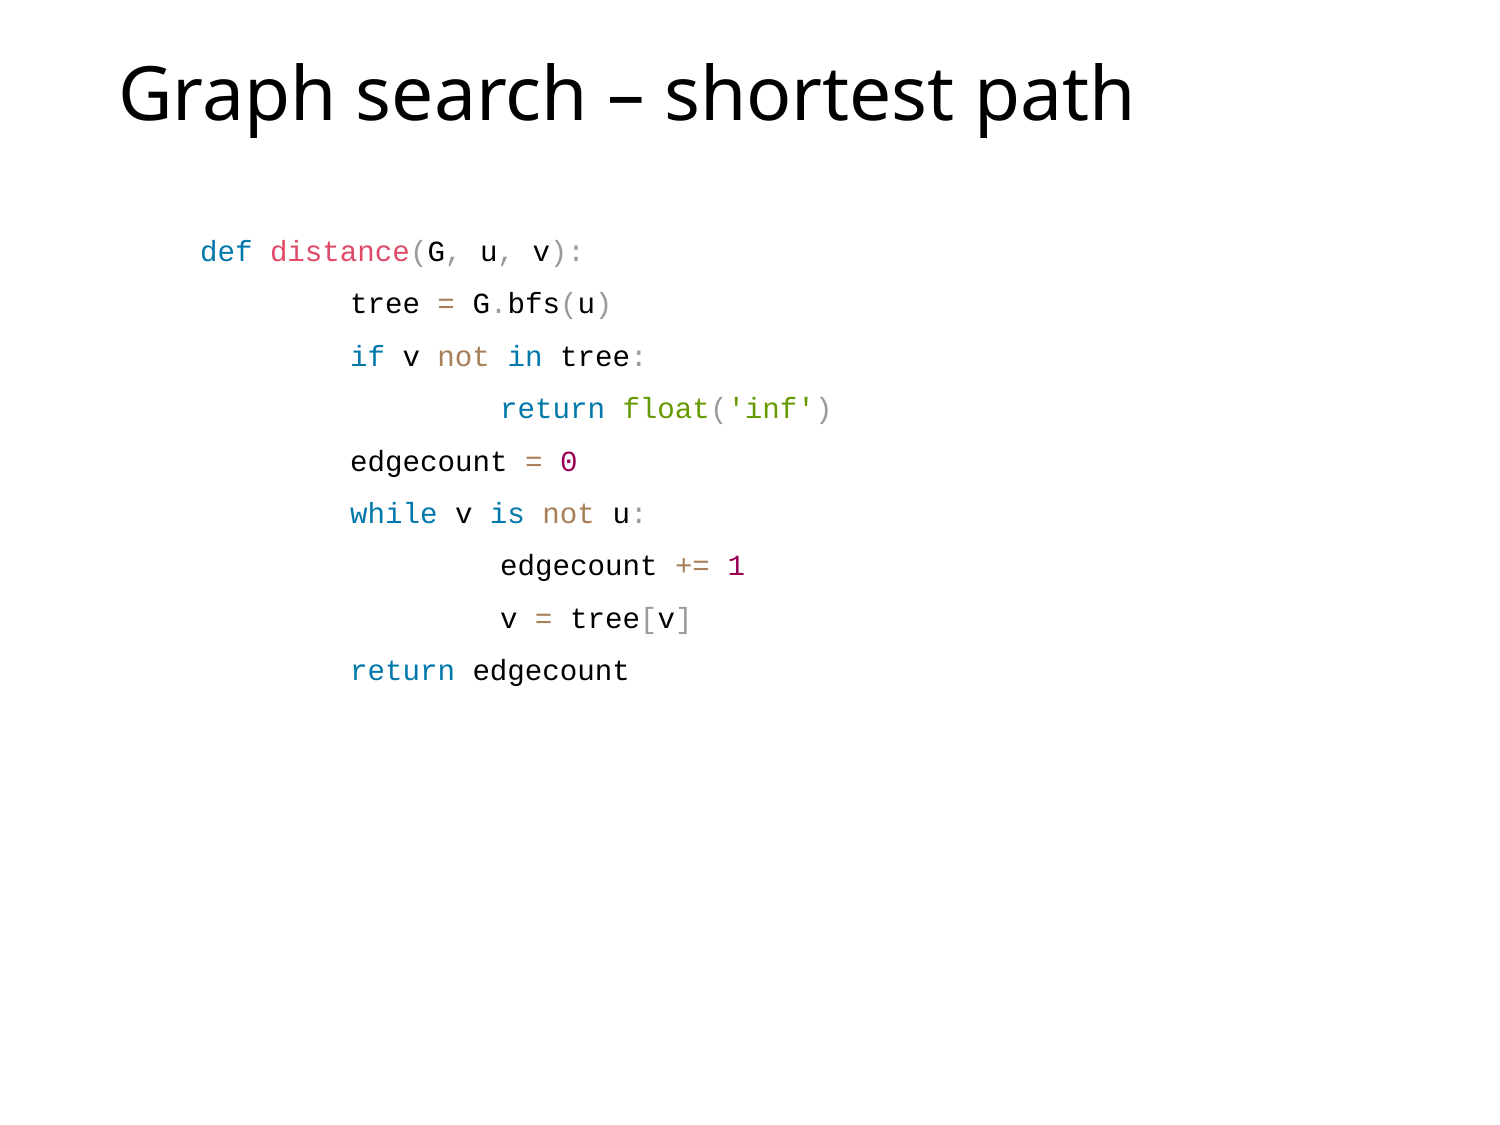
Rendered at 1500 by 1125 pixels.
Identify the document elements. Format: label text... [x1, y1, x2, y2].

title Graph search – shortest path [103, 4, 1397, 189]
text_box def distance(G, u, v): tree = G.bfs(u) if v not in tree: return float('inf') edgecount = 0 while v is not u: edgecount += 1 v = tree[v] return edgecount [185, 207, 936, 694]
